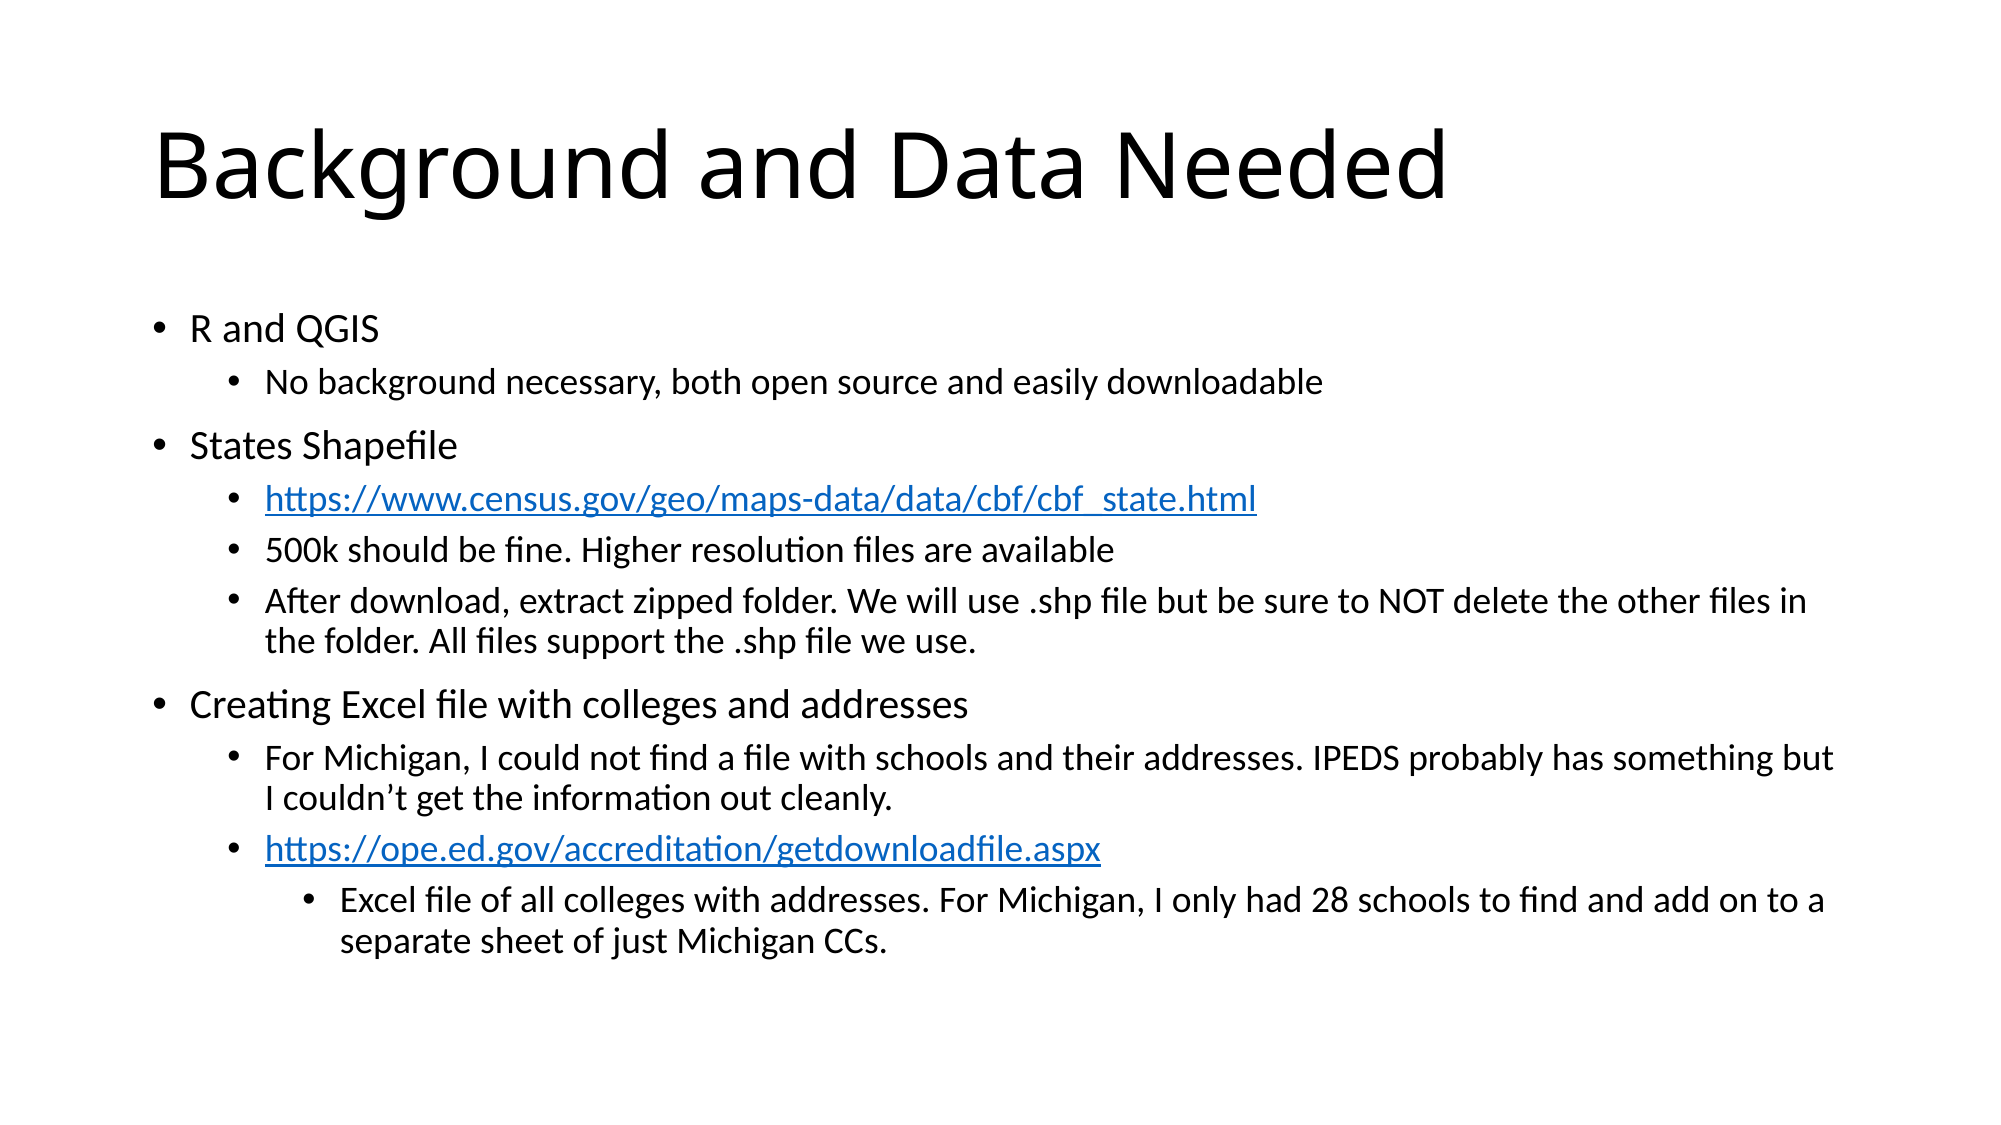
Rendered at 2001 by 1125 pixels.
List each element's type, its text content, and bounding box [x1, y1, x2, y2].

title Background and Data Needed [137, 59, 1863, 278]
list R and QGIS No background necessary, both open source and easily downloadable States Shapefile https://www.census.gov/geo/maps-data/data/cbf/cbf_state.html 500k should be fine. Higher resolution files are available After download, extract zipped folder. We will use .shp file but be sure to NOT delete the other files in the folder. All files support the .shp file we use. Creating Excel file with colleges and addresses For Michigan, I could not find a file with schools and their addresses. IPEDS probably has something but I couldn’t get the information out cleanly. https://ope.ed.gov/accreditation/getdownloadfile.aspx Excel file of all colleges with addresses. For Michigan, I only had 28 schools to find and add on to a separate sheet of just Michigan CCs. [137, 299, 1863, 1014]
